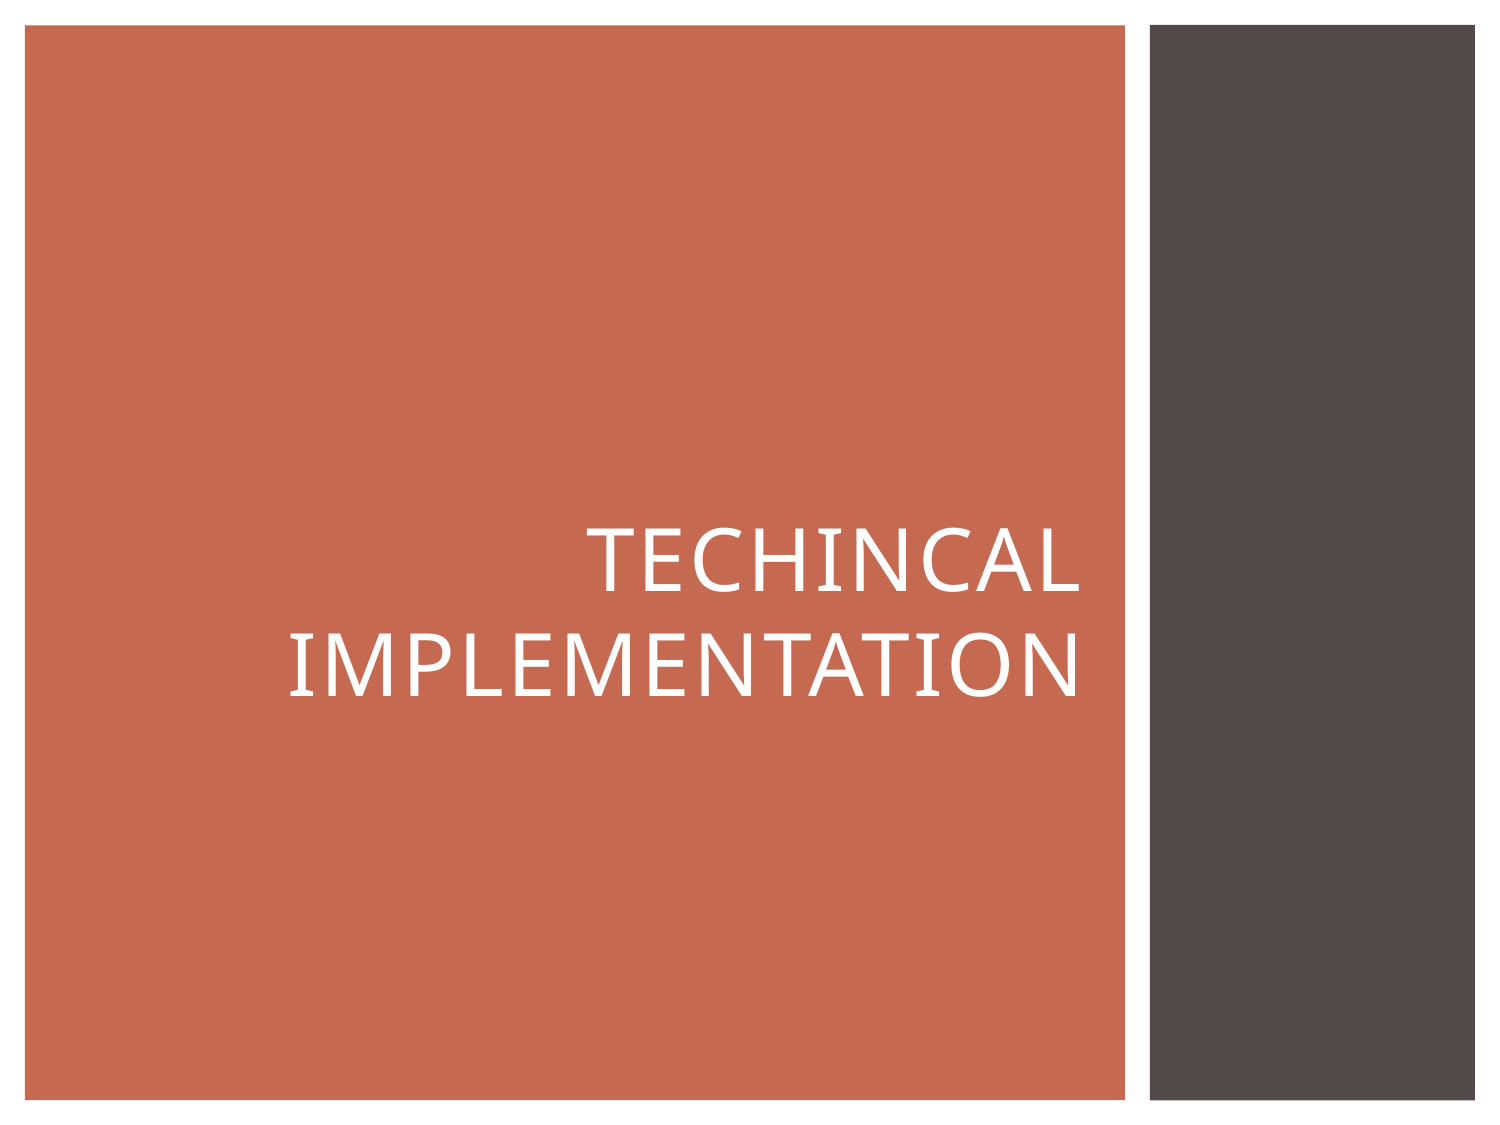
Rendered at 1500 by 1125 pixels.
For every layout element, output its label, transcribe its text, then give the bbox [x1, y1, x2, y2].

title TECHINCAL IMPLEMENTATION [62, 474, 1100, 745]
